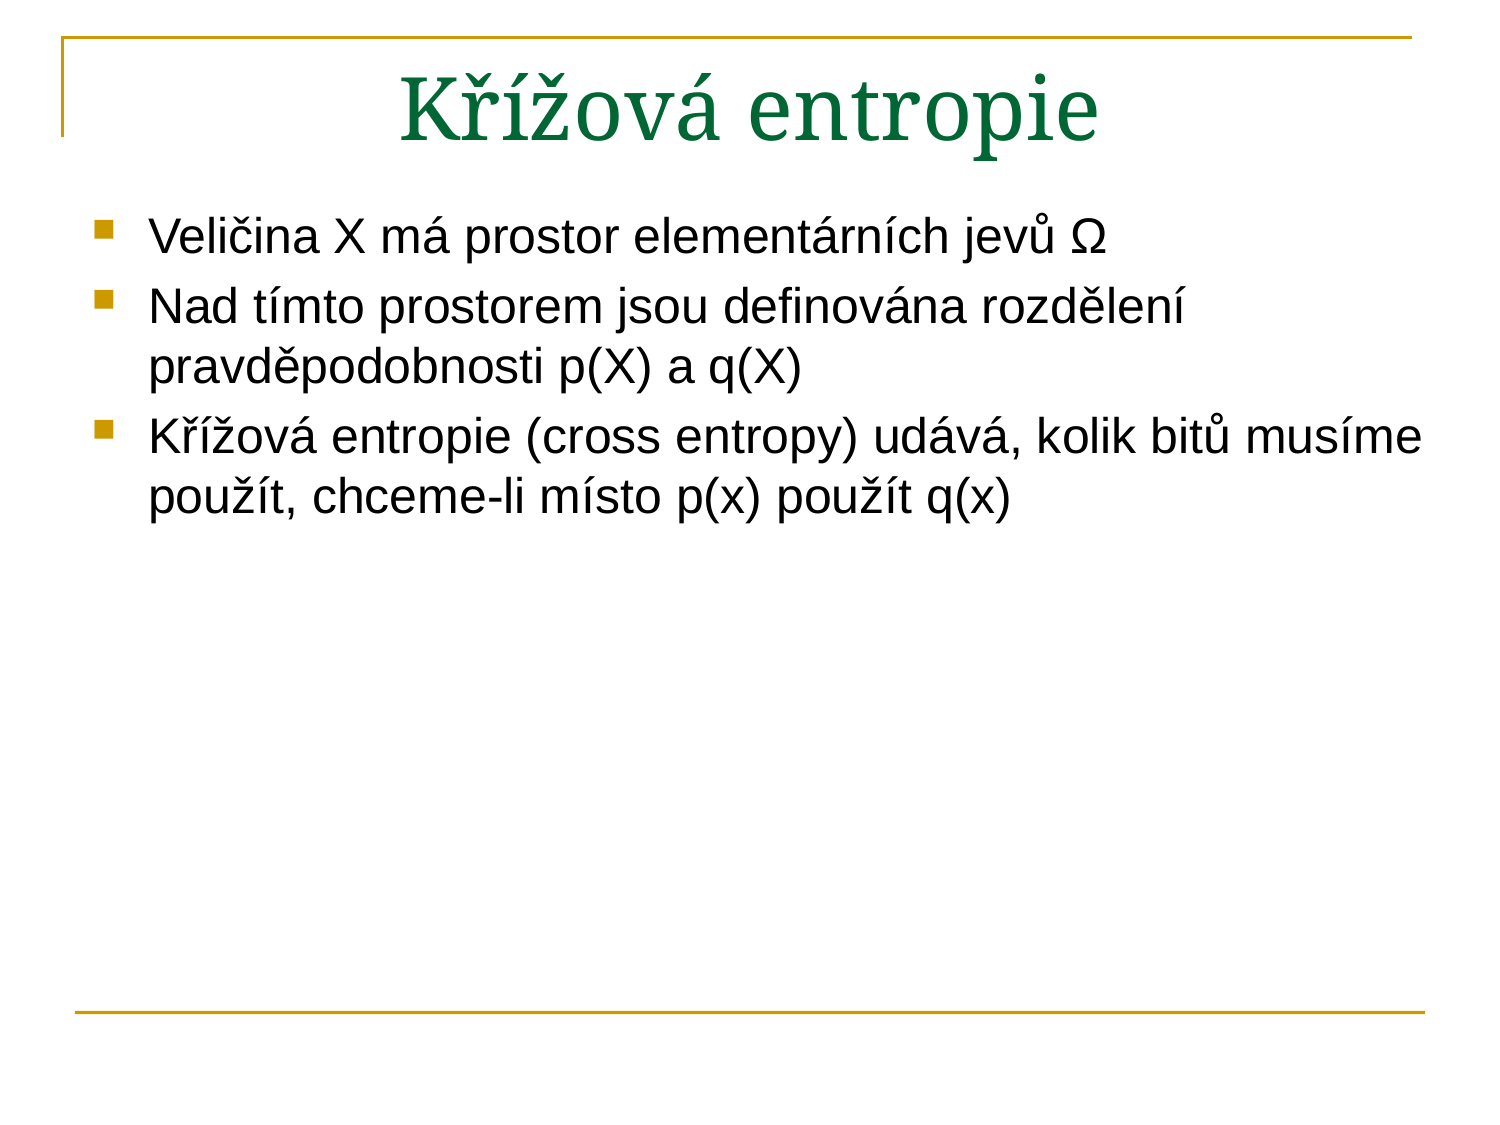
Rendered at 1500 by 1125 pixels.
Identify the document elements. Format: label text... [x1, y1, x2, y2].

title Křížová entropie [75, 45, 1425, 233]
